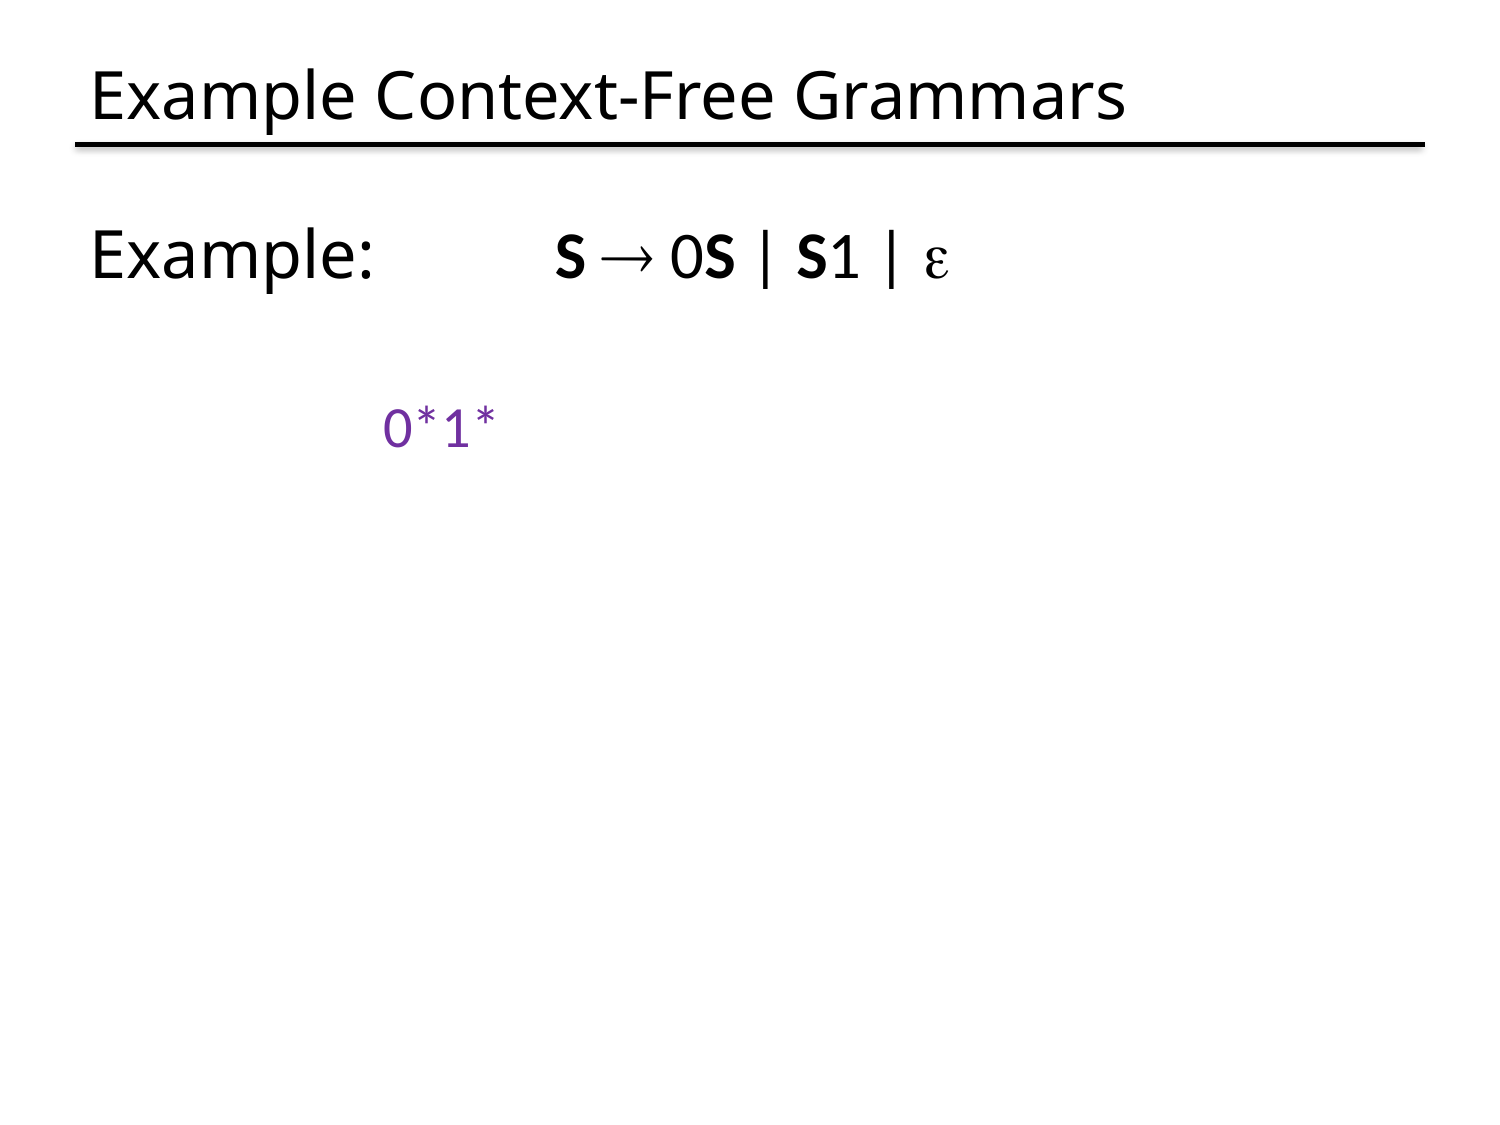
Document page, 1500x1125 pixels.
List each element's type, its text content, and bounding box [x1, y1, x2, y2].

title Example Context-Free Grammars [75, 45, 1425, 145]
list Example: S  0S | S1 |  [75, 204, 1425, 1048]
text_box 0*1* [368, 381, 515, 467]
